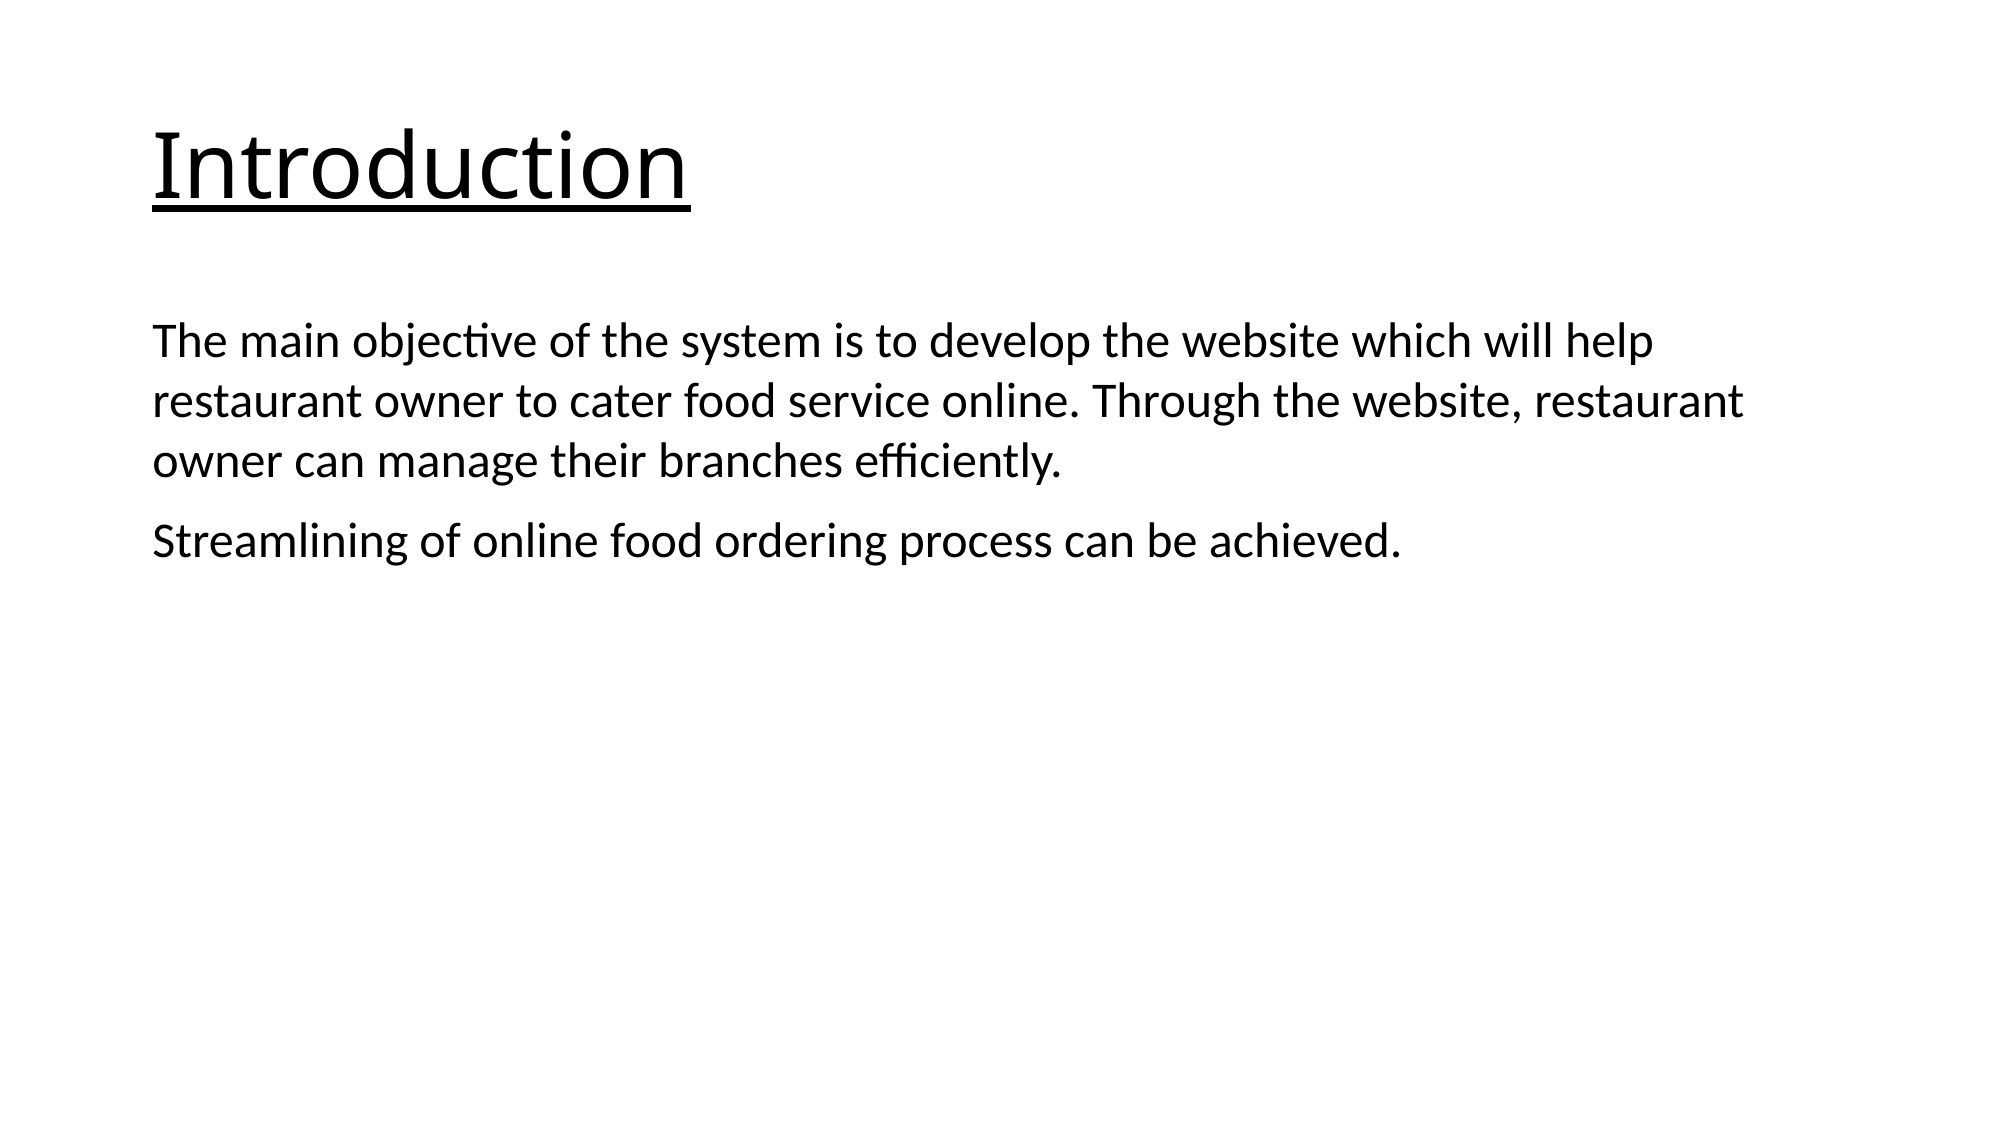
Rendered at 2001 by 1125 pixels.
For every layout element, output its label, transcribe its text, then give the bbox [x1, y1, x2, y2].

title Introduction [137, 59, 1863, 278]
list The main objective of the system is to develop the website which will help restaurant owner to cater food service online. Through the website, restaurant owner can manage their branches efficiently. Streamlining of online food ordering process can be achieved. [137, 299, 1863, 1014]
